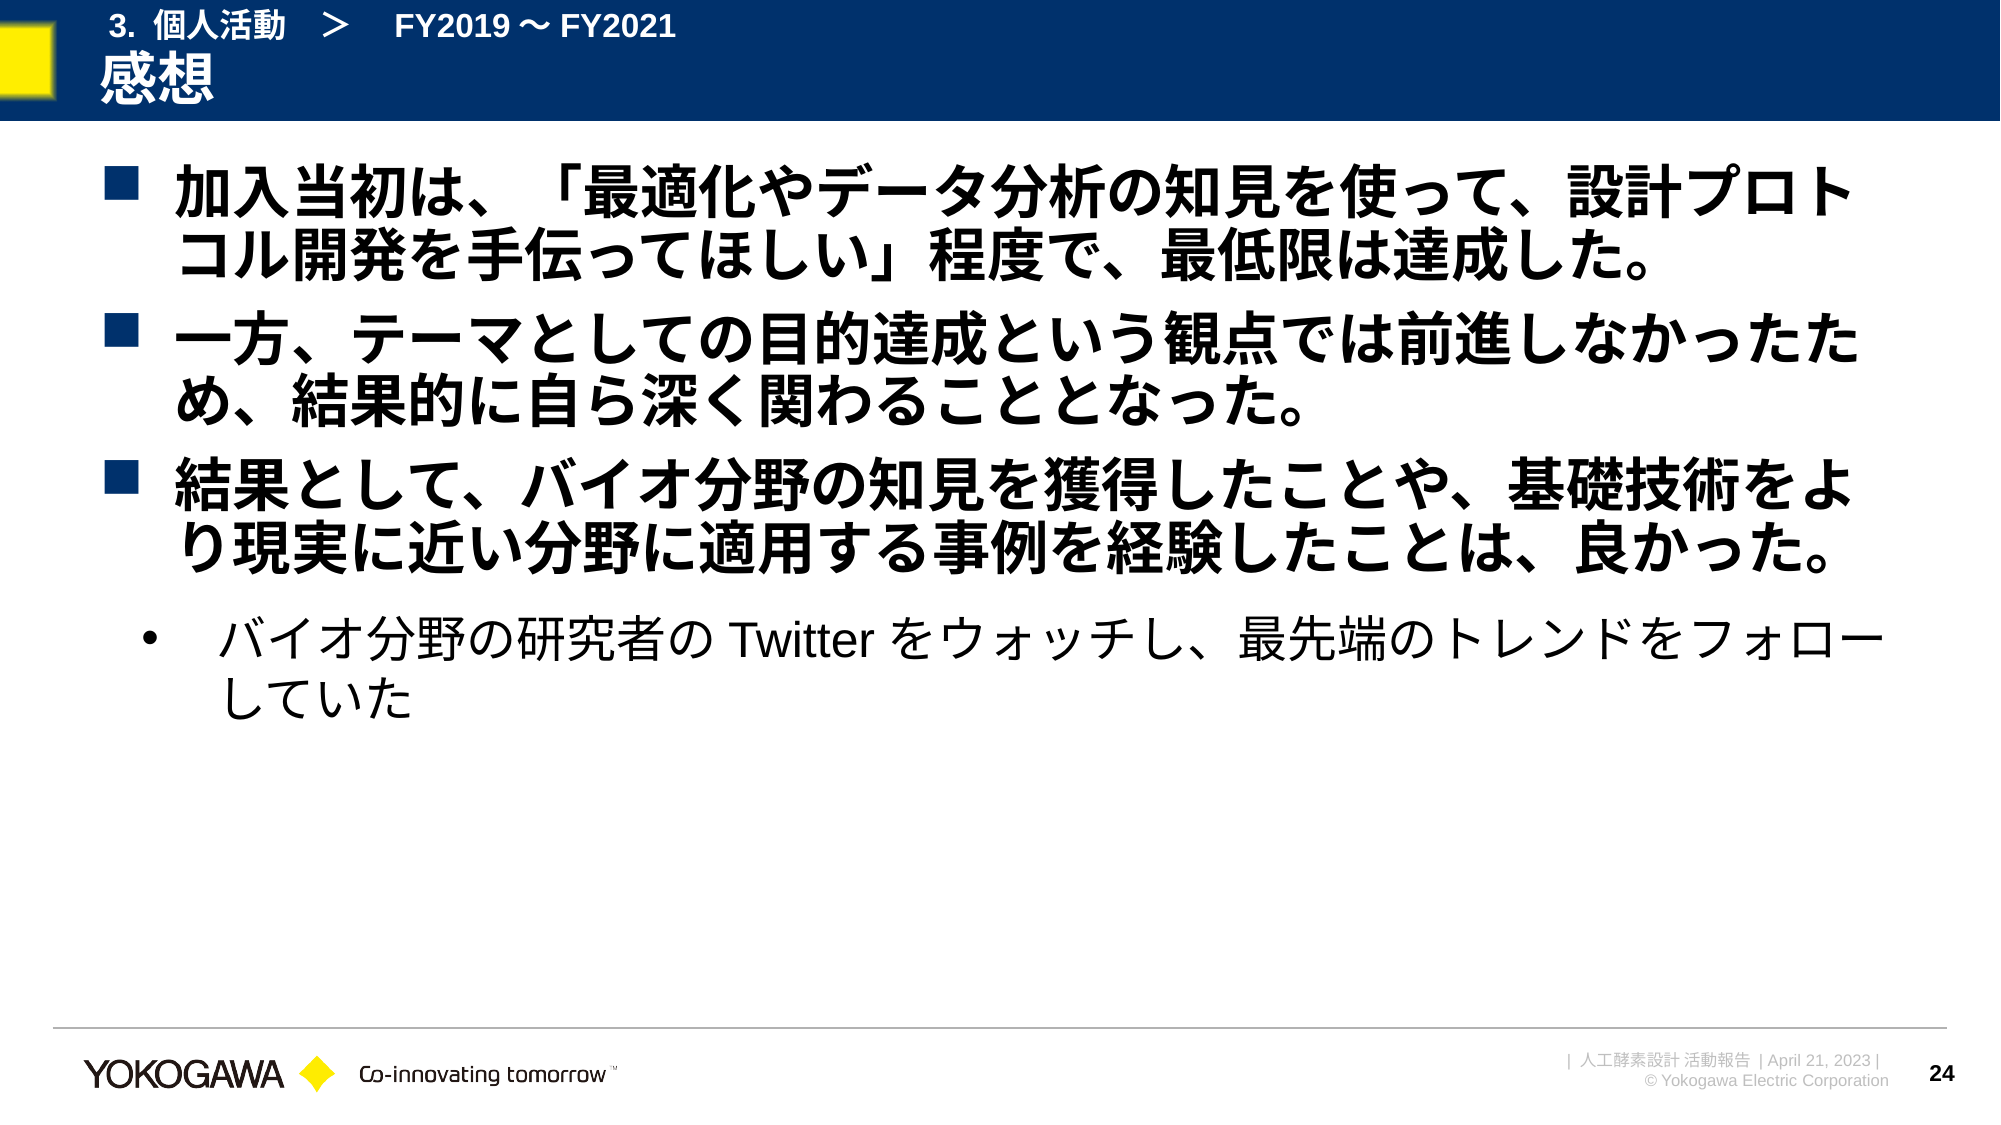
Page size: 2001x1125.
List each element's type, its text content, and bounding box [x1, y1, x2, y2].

title 感想 [84, 39, 1955, 125]
text_box 3. 個人活動 ＞ FY2019～FY2021 [93, 0, 836, 52]
slide_number 24 [1904, 1042, 1970, 1103]
picture [83, 1055, 617, 1093]
list 加入当初は、「最適化やデータ分析の知見を使って、設計プロトコル開発を手伝ってほしい」程度で、最低限は達成した。 一方、テーマとしての目的達成という観点では前進しなかったため、結果的に自ら深く関わることとなった。 結果として、バイオ分野の知見を獲得したことや、基礎技術をより現実に近い分野に適用する事例を経験したことは、良かった。 バイオ分野の研究者のTwitterをウォッチし、最先端のトレンドをフォローしていた [84, 155, 1918, 286]
picture [0, 6, 69, 115]
